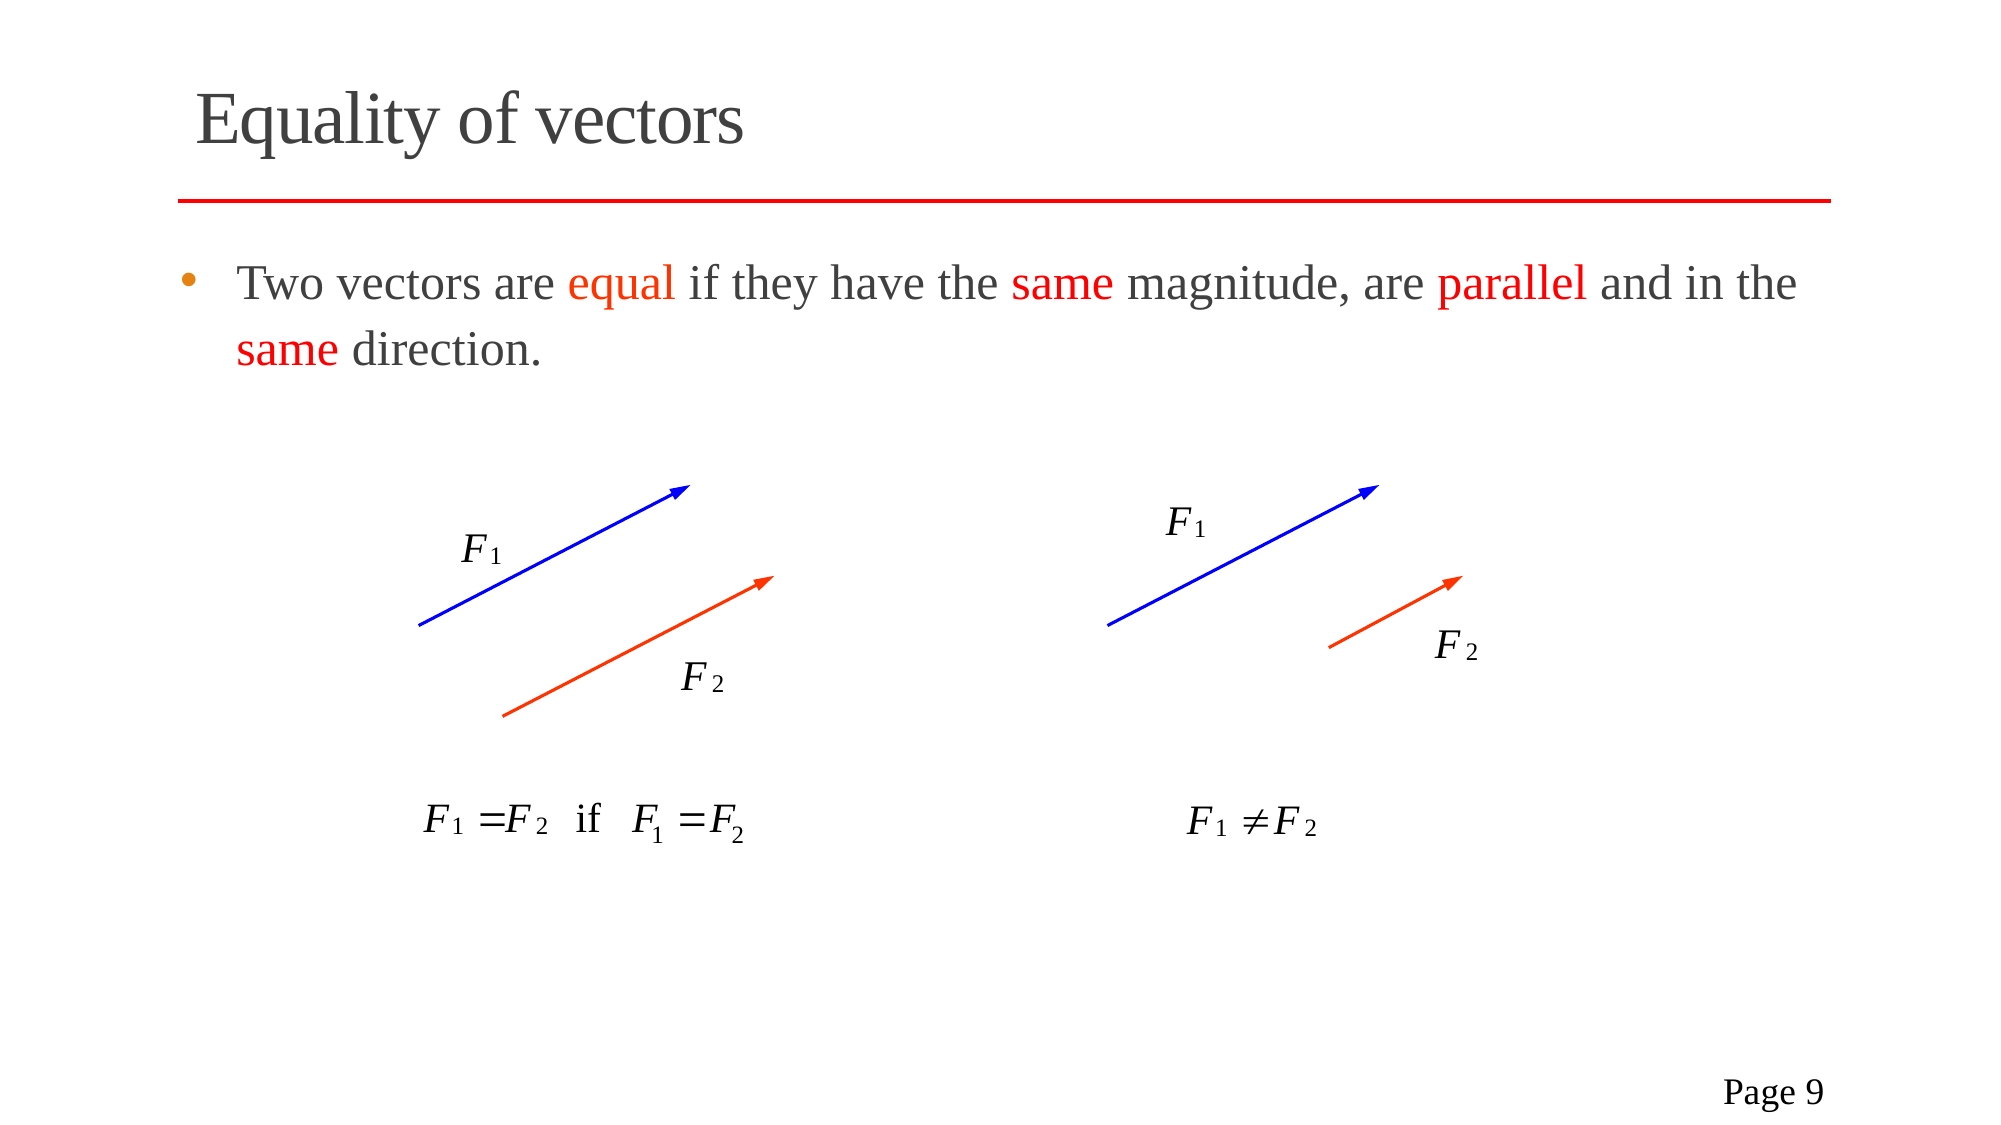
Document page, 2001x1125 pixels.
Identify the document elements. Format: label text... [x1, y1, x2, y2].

list Two vectors are equal if they have the same magnitude, are parallel and in the same direction. [180, 236, 1834, 1004]
slide_number Page 9 [1624, 1059, 1840, 1120]
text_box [249, 484, 1483, 850]
title Equality of vectors [180, 47, 1830, 195]
